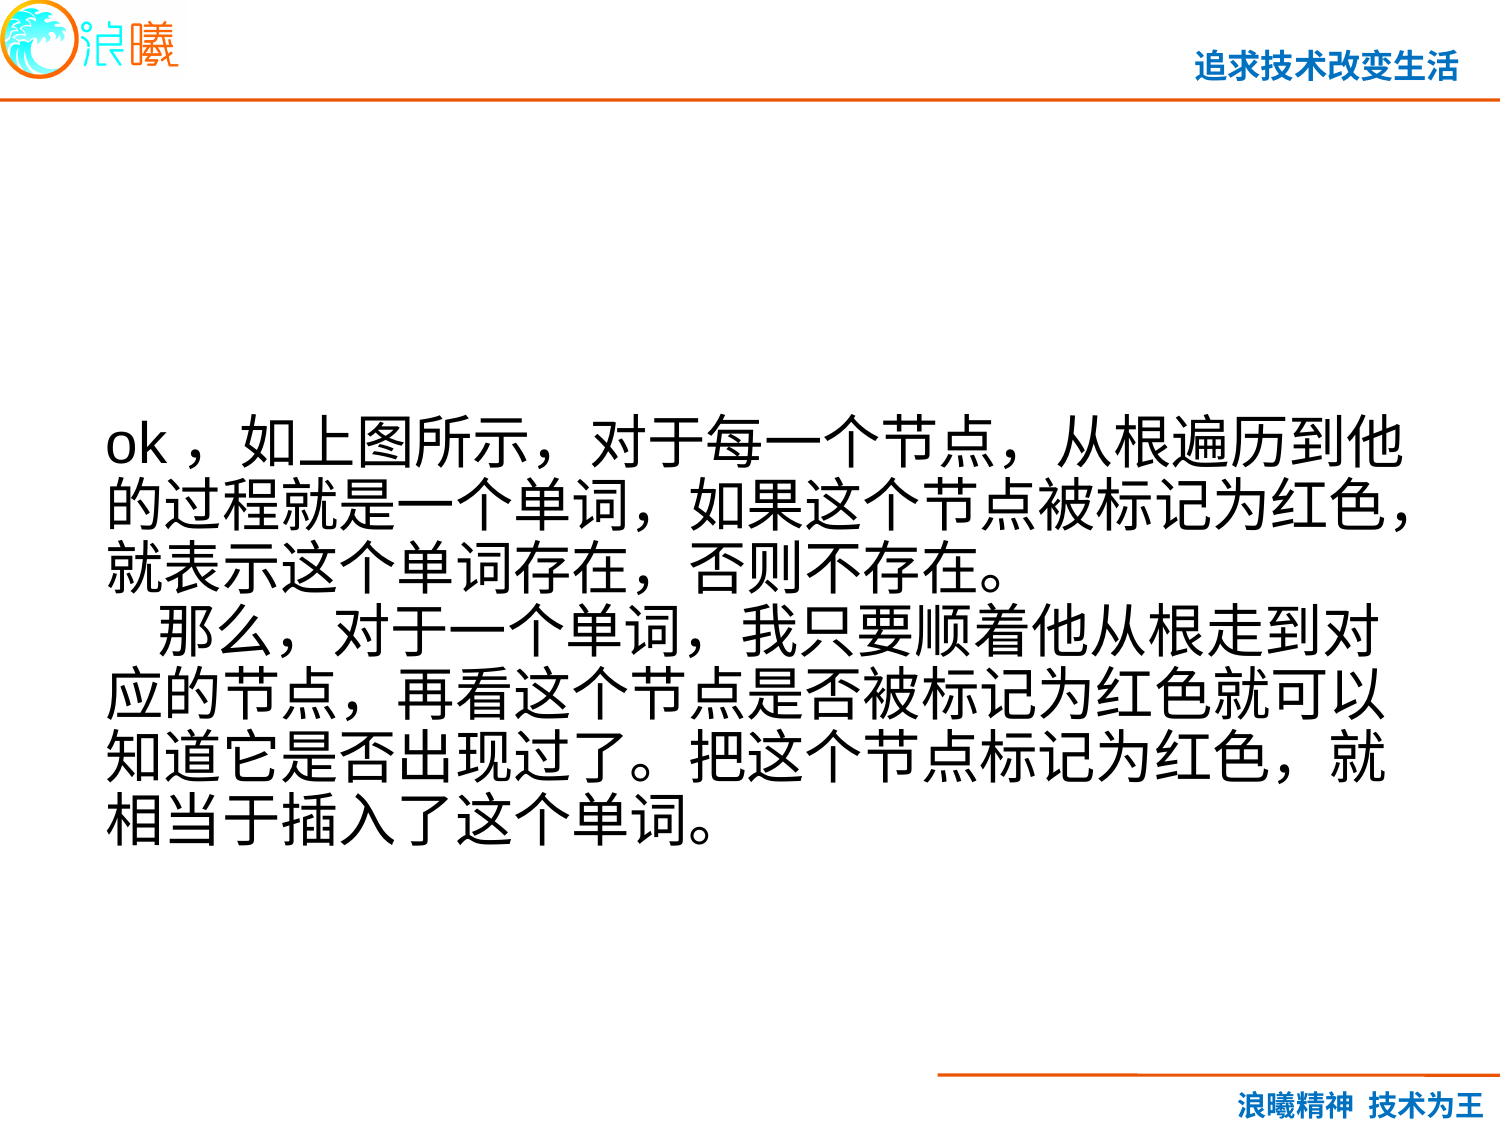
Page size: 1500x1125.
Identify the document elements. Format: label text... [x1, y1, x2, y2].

picture [0, 0, 188, 79]
text_box ok，如上图所示，对于每一个节点，从根遍历到他的过程就是一个单词，如果这个节点被标记为红色，就表示这个单词存在，否则不存在。 那么，对于一个单词，我只要顺着他从根走到对应的节点，再看这个节点是否被标记为红色就可以知道它是否出现过了。把这个节点标记为红色，就相当于插入了这个单词。 [75, 149, 1434, 1063]
